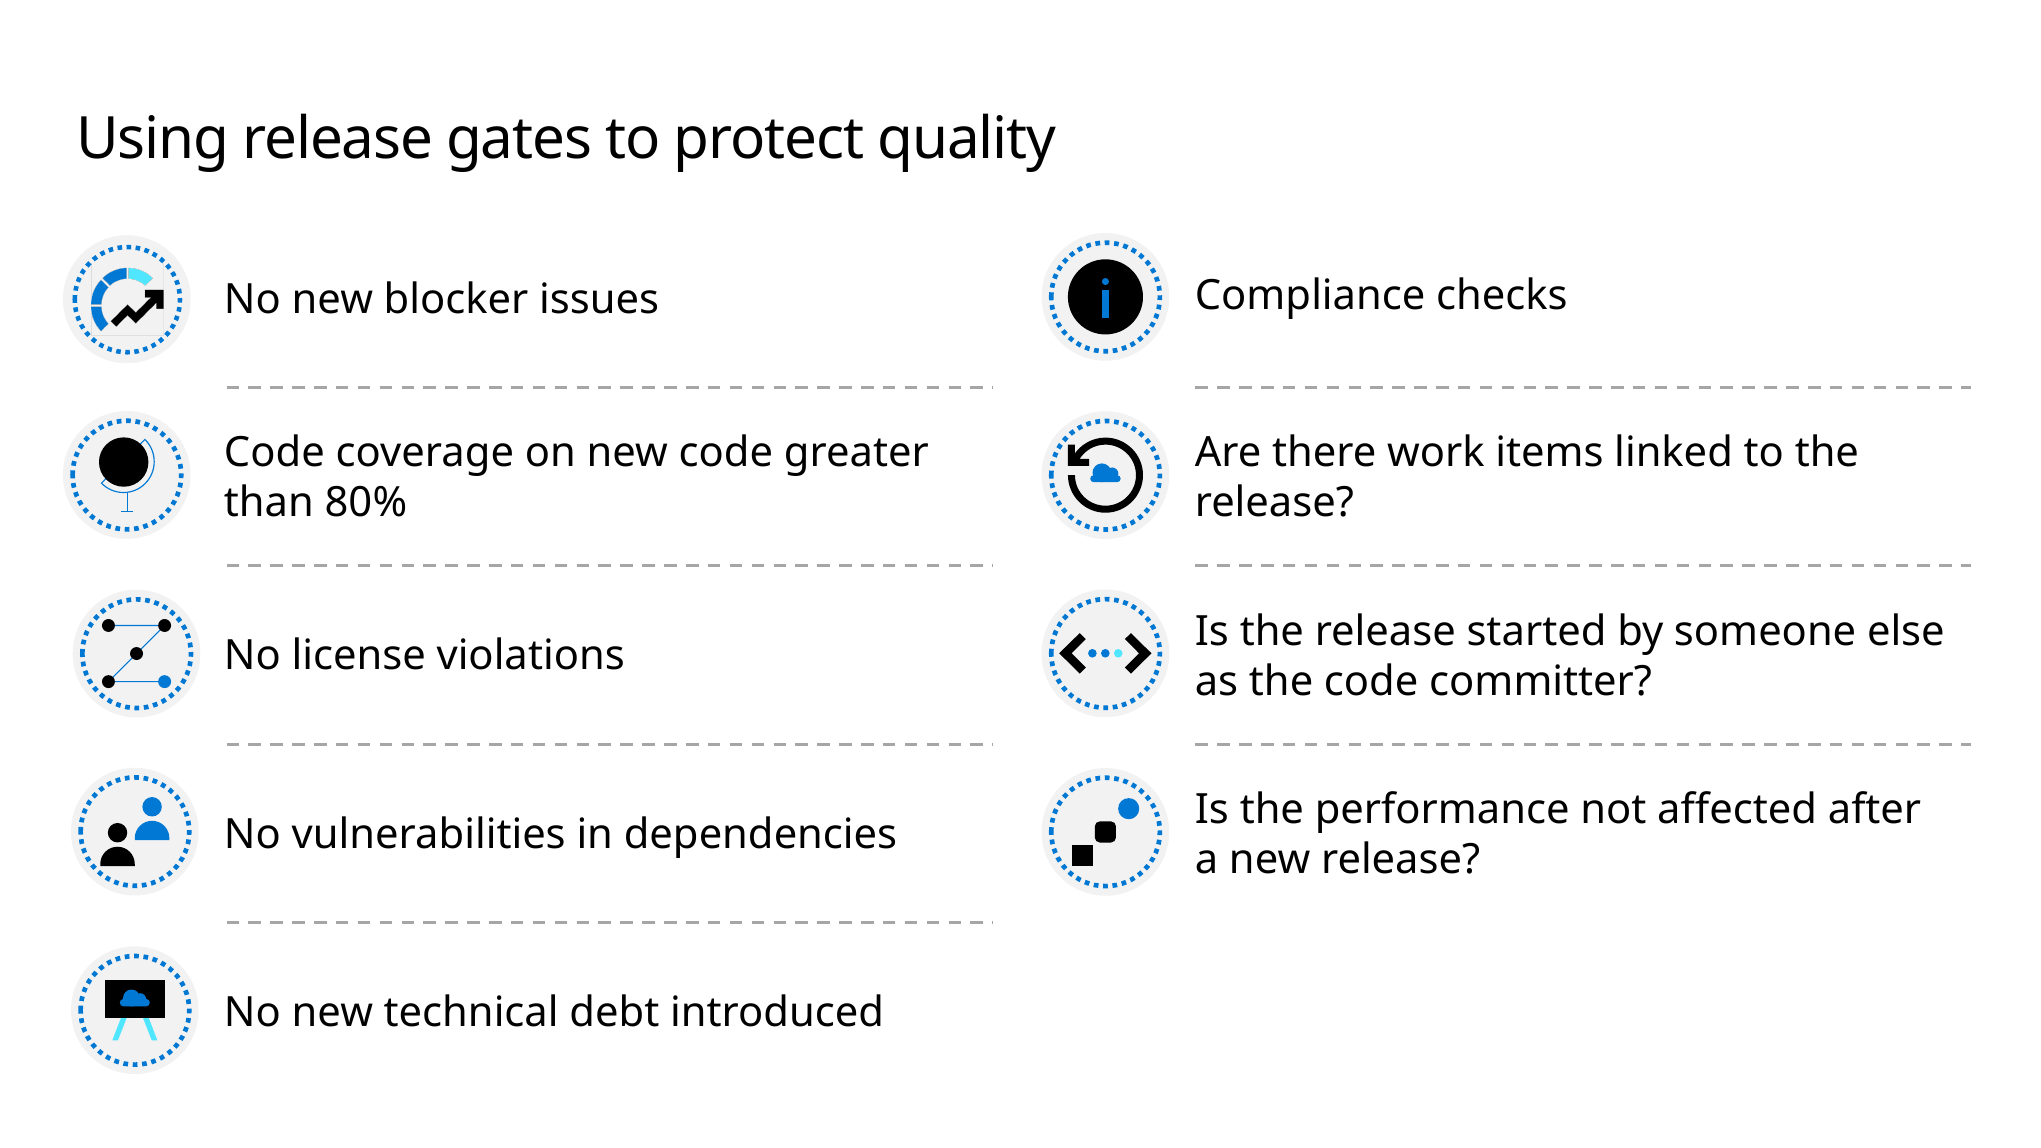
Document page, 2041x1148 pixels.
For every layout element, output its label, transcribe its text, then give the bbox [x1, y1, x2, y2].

picture [70, 945, 199, 1075]
picture [62, 234, 191, 364]
title Using release gates to protect quality [76, 103, 1969, 172]
text_box Compliance checks [1194, 267, 1948, 318]
picture [70, 767, 199, 896]
picture [225, 385, 1973, 925]
picture [72, 589, 201, 718]
text_box No new technical debt introduced [224, 984, 983, 1035]
text_box No new blocker issues [224, 271, 983, 322]
picture [62, 410, 191, 539]
picture [1041, 232, 1170, 361]
